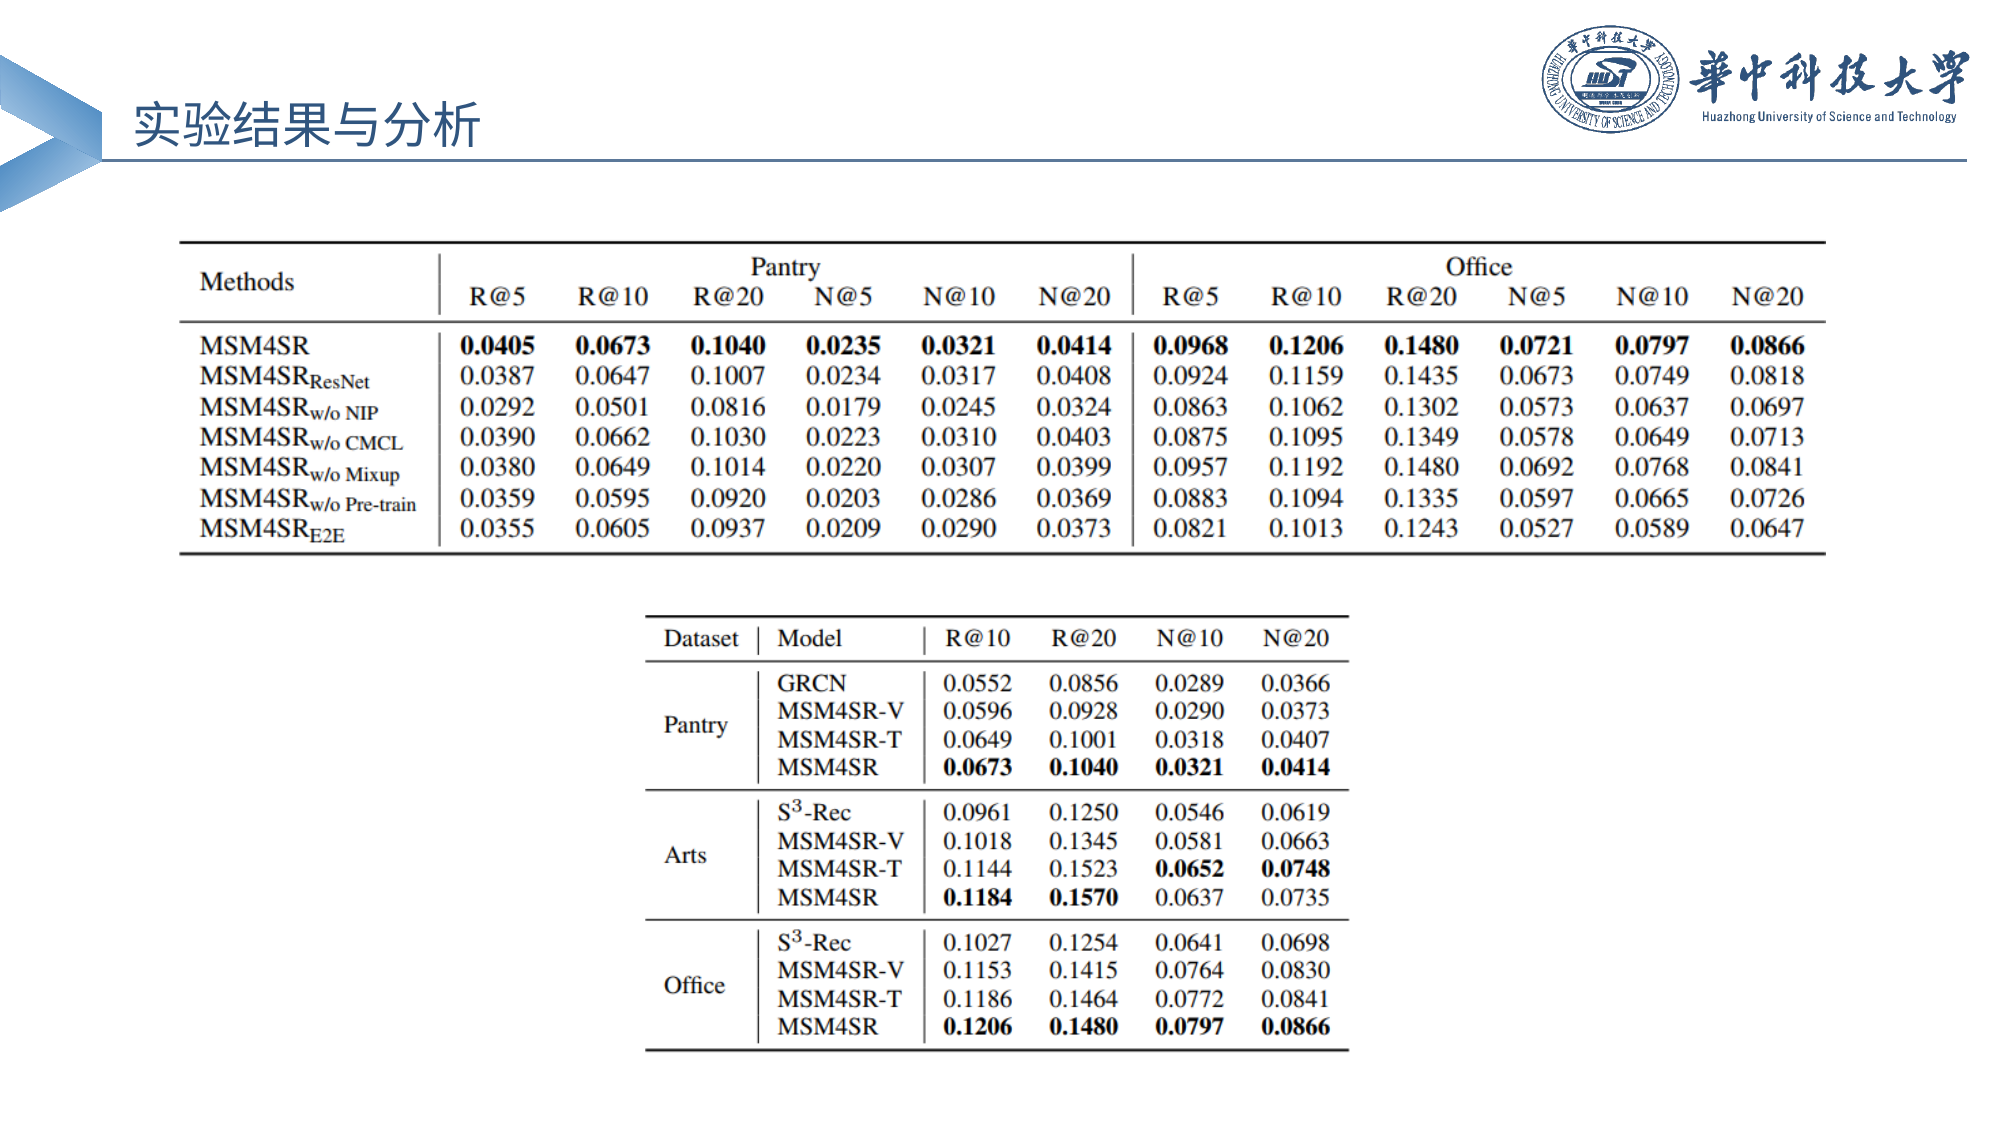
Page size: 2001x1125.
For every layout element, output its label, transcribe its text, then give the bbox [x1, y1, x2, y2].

picture [174, 236, 1826, 563]
picture [1528, 0, 1986, 155]
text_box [0, 55, 102, 212]
picture [644, 615, 1355, 1056]
text_box 实验结果与分析 [118, 85, 1118, 160]
